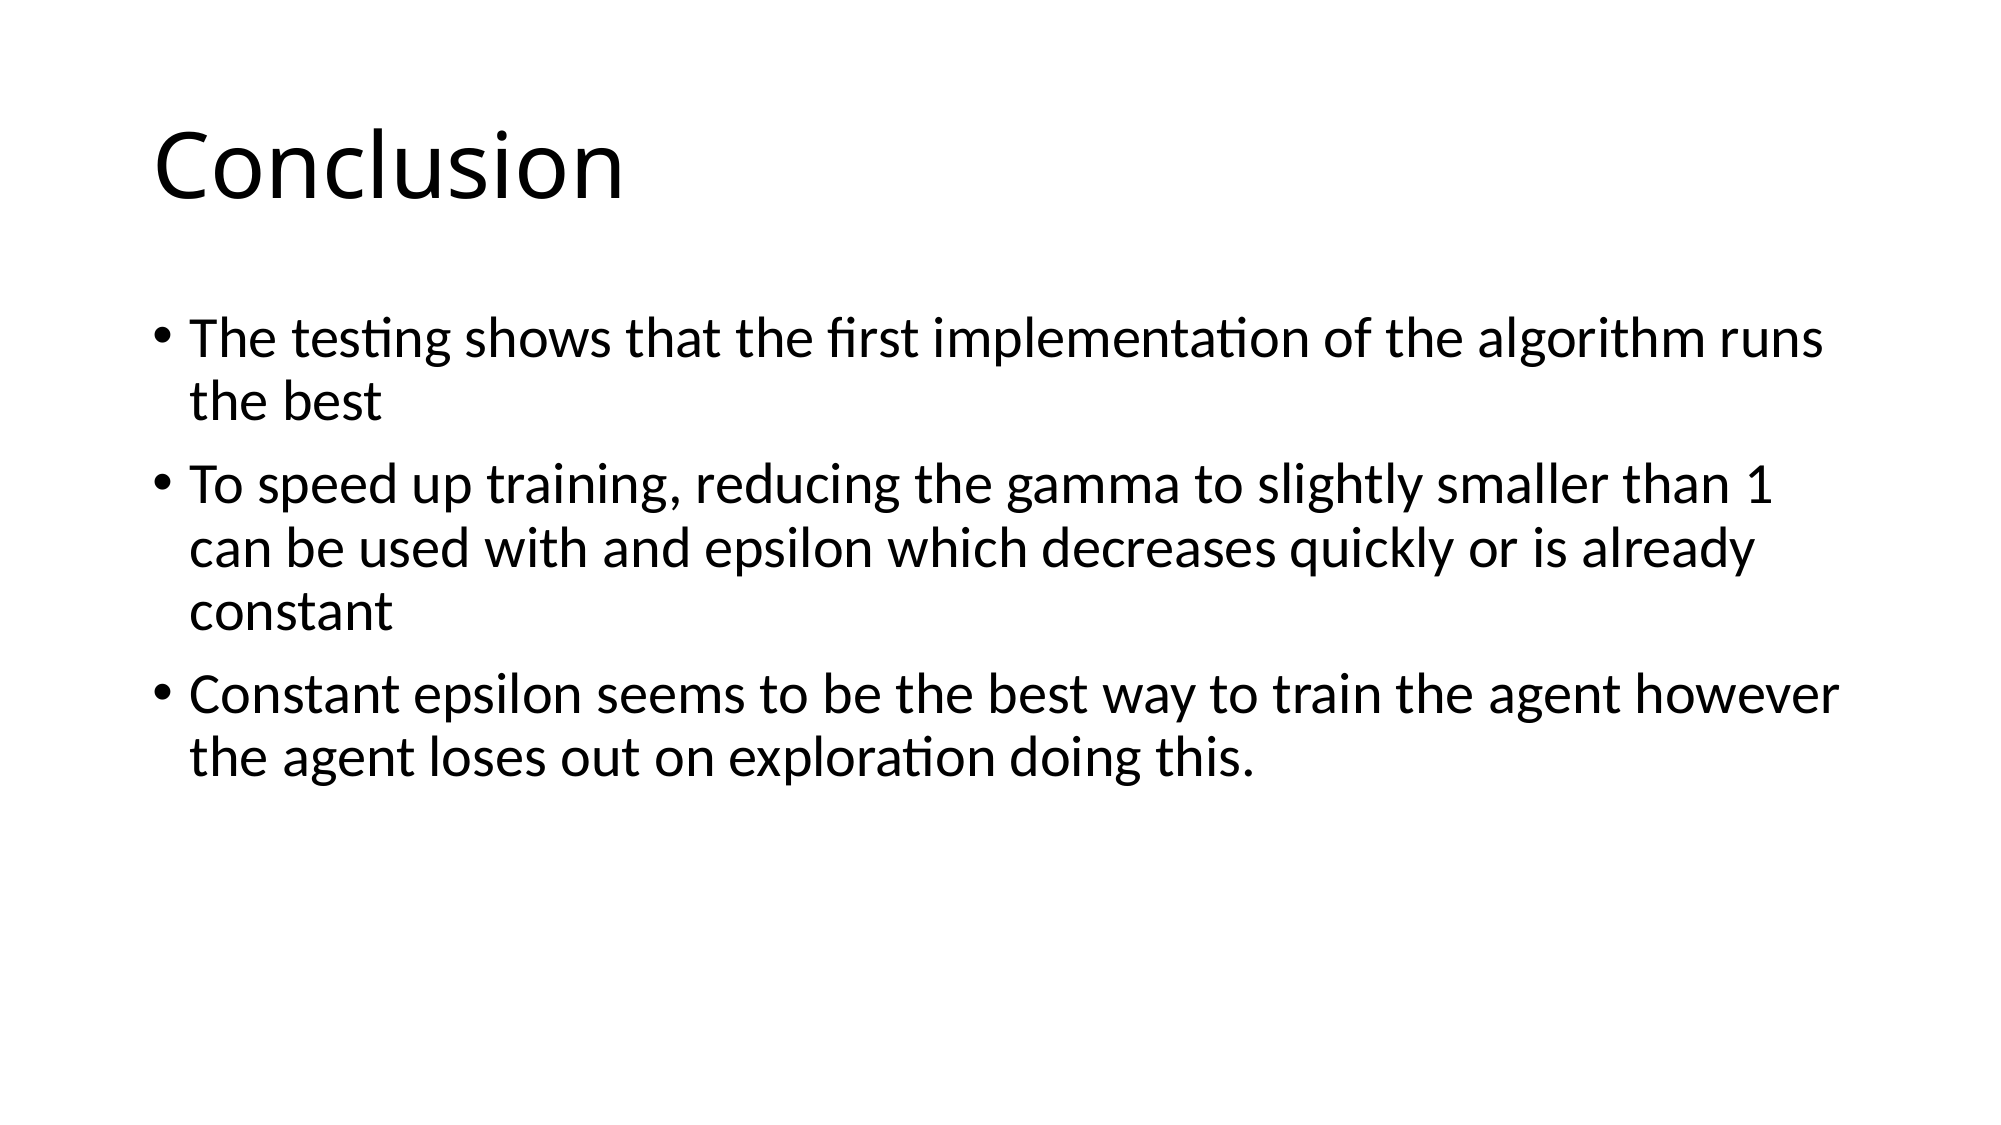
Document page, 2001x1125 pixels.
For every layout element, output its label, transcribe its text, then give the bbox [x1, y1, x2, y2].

title Conclusion [137, 59, 1863, 278]
list The testing shows that the first implementation of the algorithm runs the best To speed up training, reducing the gamma to slightly smaller than 1 can be used with and epsilon which decreases quickly or is already constant Constant epsilon seems to be the best way to train the agent however the agent loses out on exploration doing this. [137, 299, 1863, 1014]
